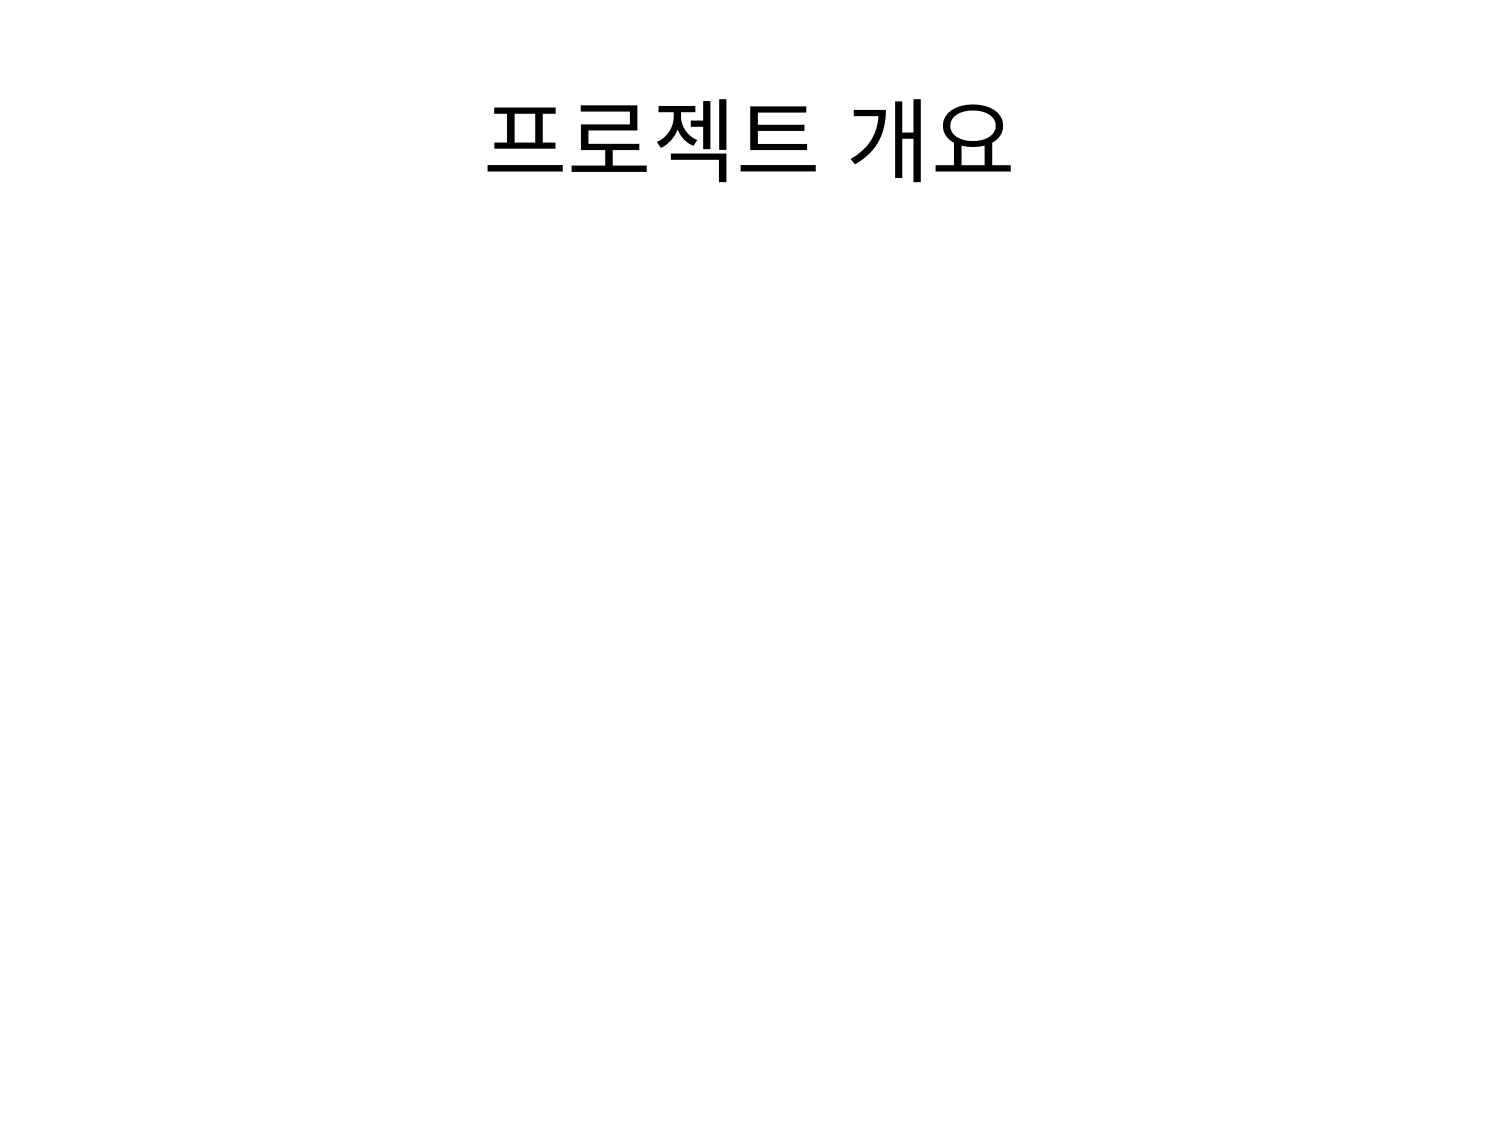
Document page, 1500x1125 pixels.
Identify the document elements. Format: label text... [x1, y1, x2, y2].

title 프로젝트 개요 [75, 45, 1425, 233]
